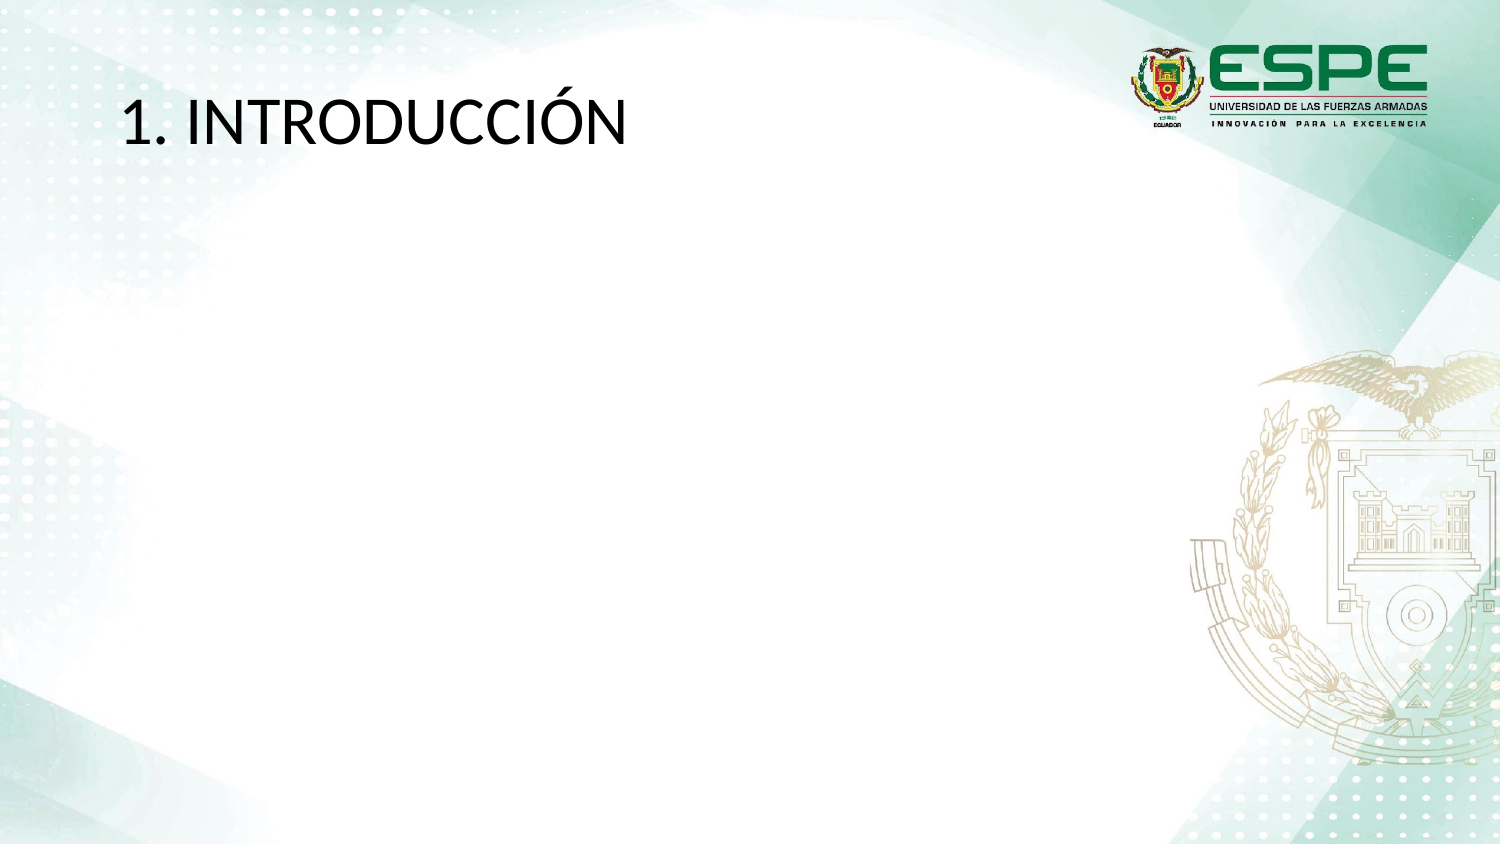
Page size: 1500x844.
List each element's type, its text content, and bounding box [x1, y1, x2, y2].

title 1. INTRODUCCIÓN [103, 44, 1397, 208]
picture [0, 0, 1500, 844]
